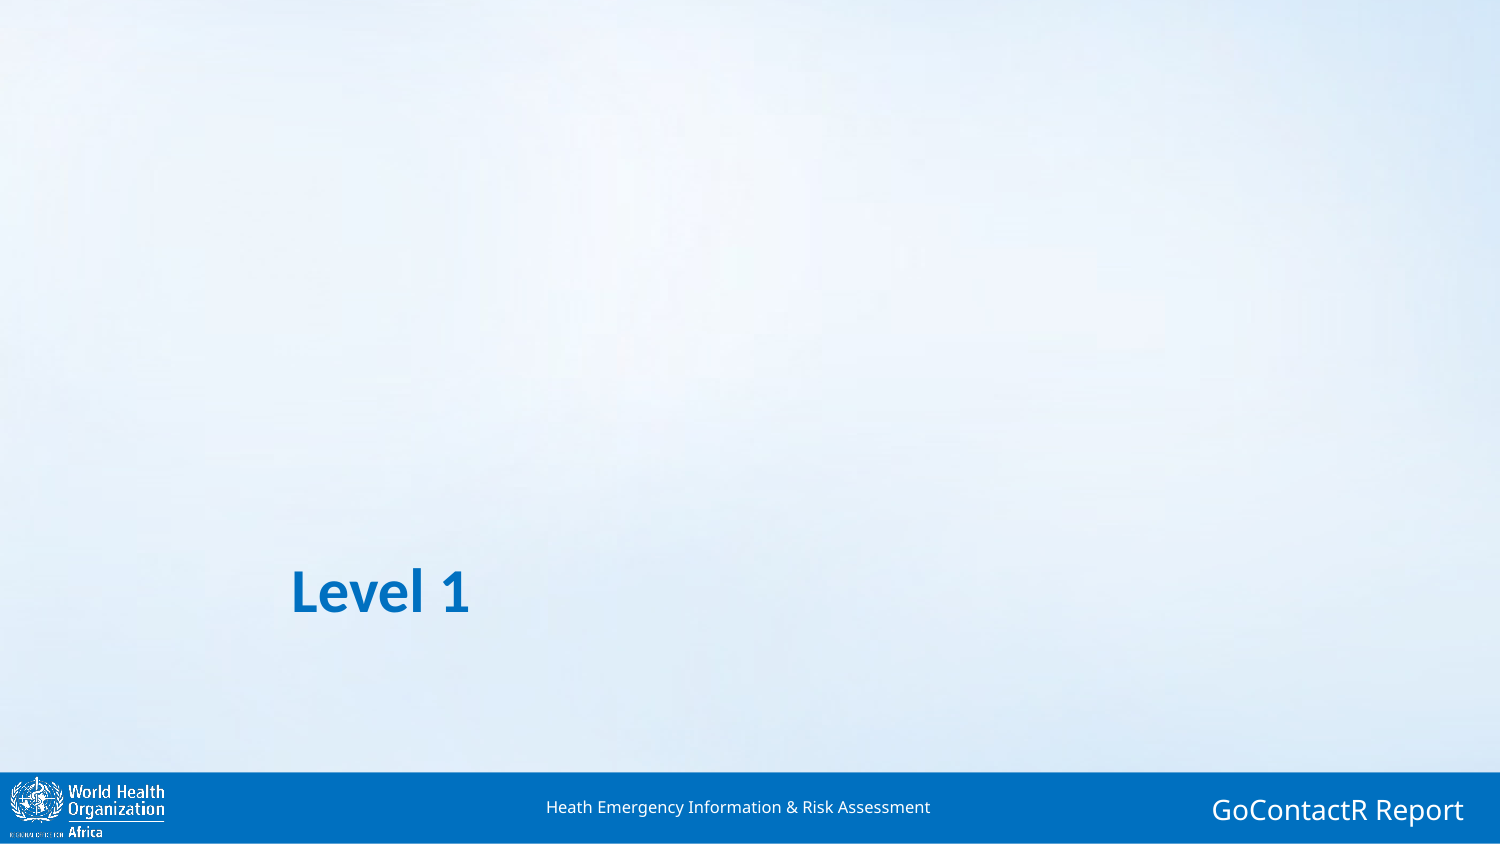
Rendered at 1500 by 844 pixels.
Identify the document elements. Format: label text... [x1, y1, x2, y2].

title Level 1 [276, 542, 1233, 710]
picture [7, 775, 166, 839]
picture [0, 0, 1500, 772]
